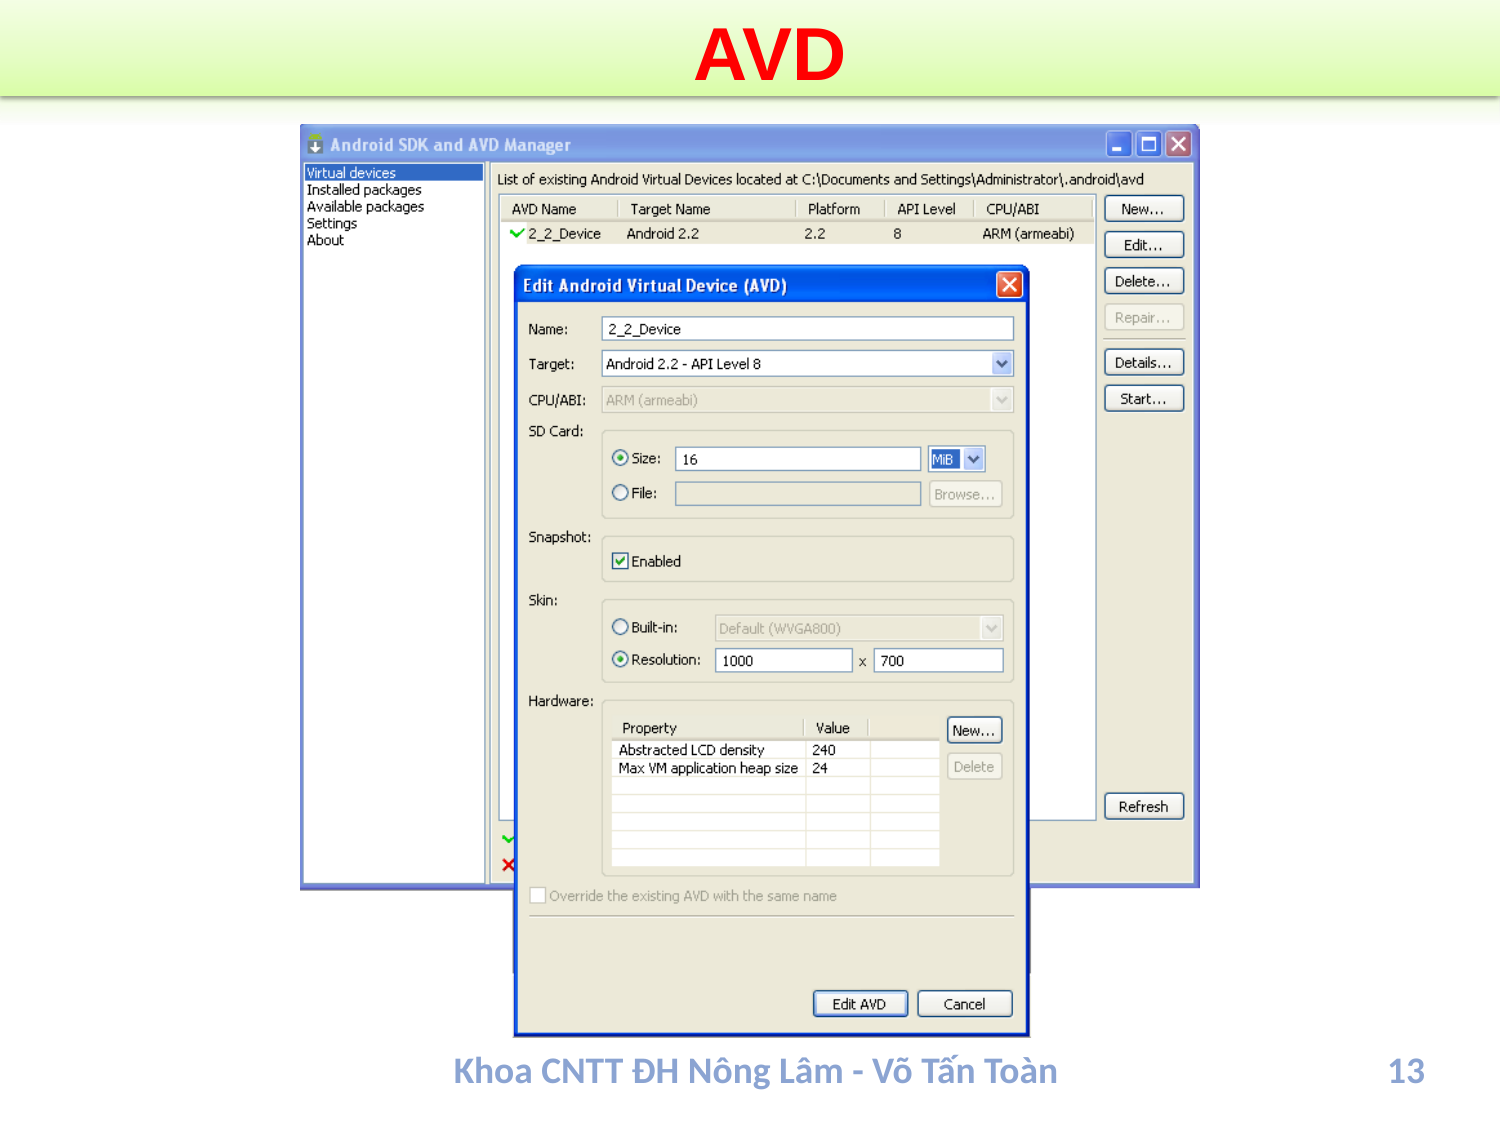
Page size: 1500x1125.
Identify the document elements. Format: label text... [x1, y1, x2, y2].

title AVD [99, 5, 1441, 96]
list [299, 124, 1201, 1039]
text_box [0, 0, 1500, 96]
slide_number 13 [1080, 1046, 1425, 1092]
picture [0, 96, 1500, 125]
footer Khoa CNTT ĐH Nông Lâm - Võ Tấn Toàn [450, 1047, 1063, 1092]
